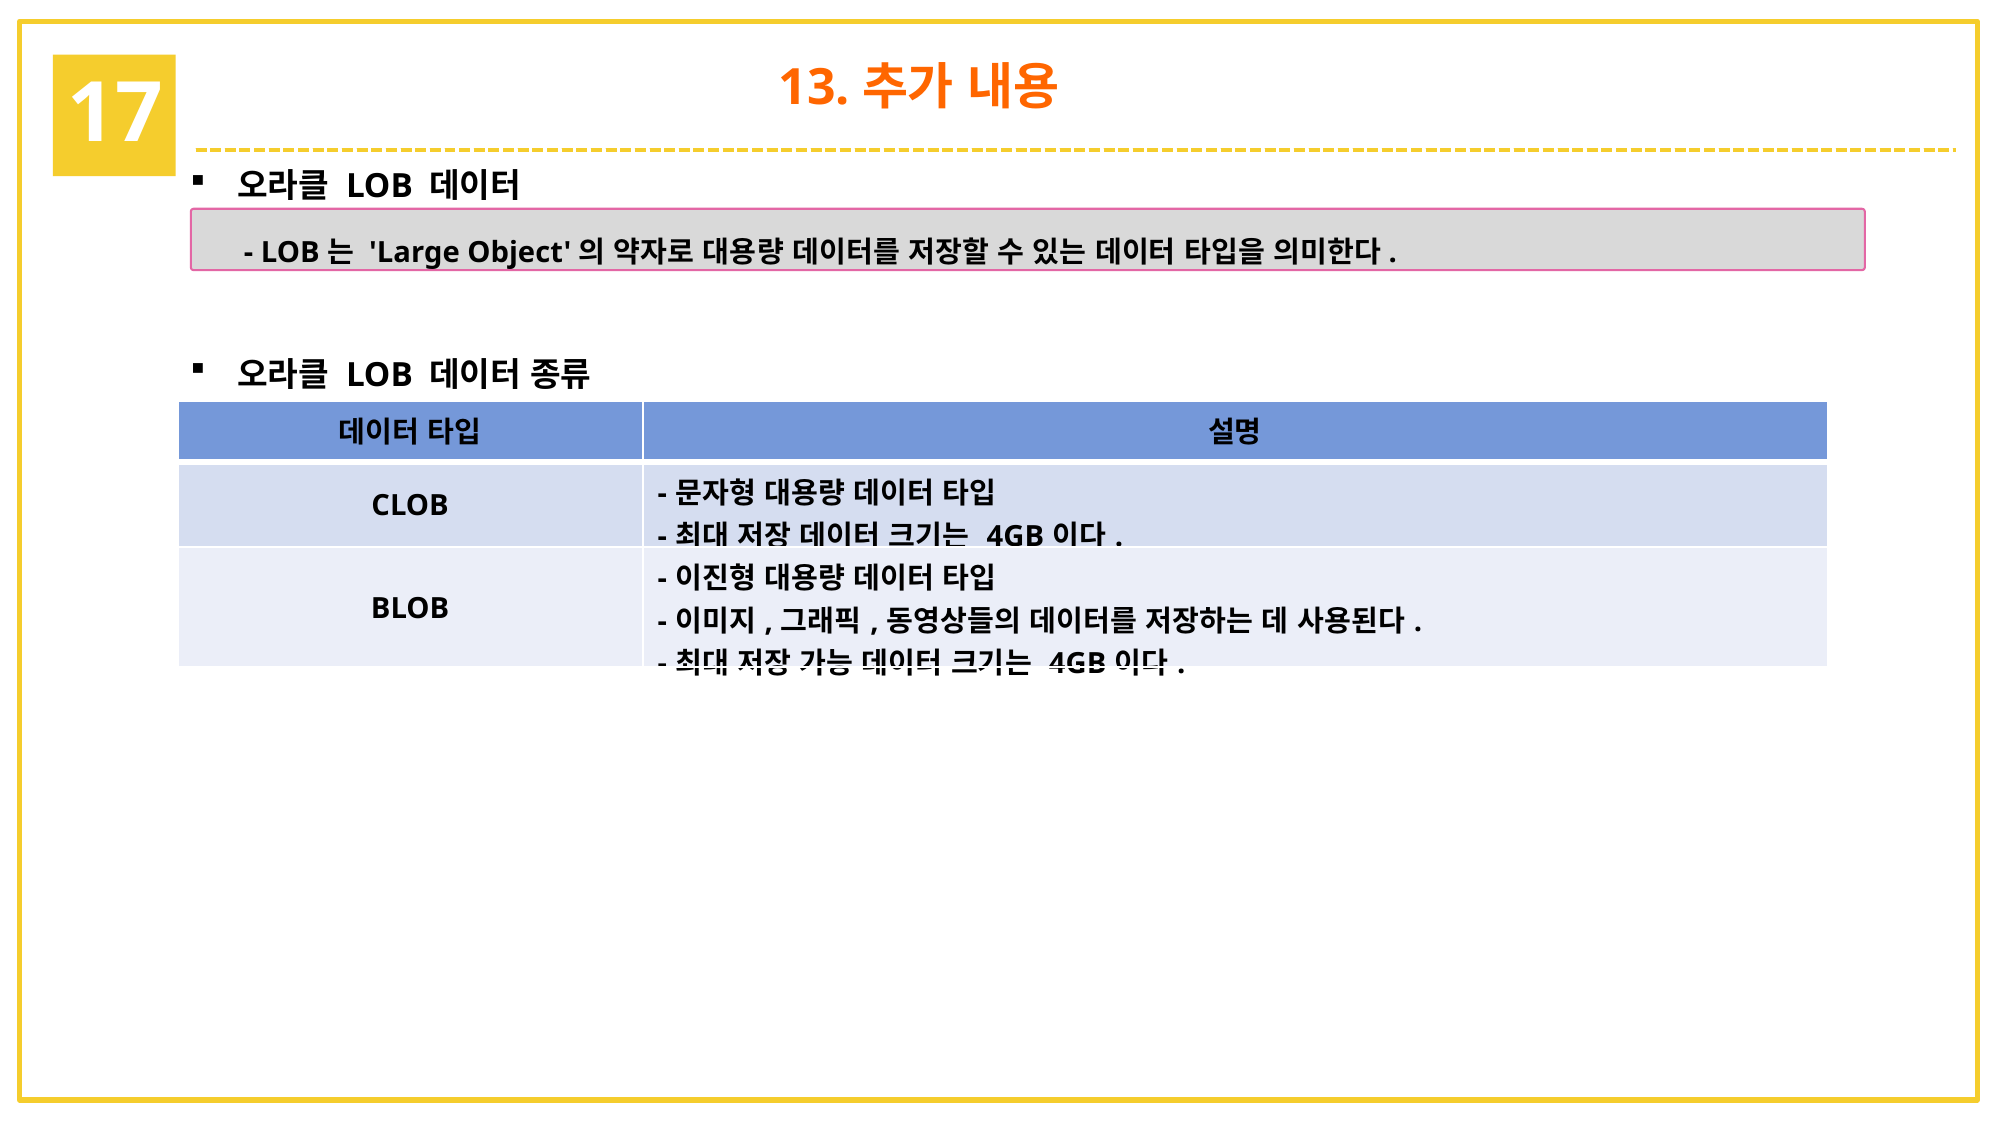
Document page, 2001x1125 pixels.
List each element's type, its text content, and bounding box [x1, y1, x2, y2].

text_box 13.추가 내용 [214, 47, 1625, 123]
table_cell CLOB [179, 465, 642, 546]
table_cell -이진형 대용량 데이터 타입 -이미지,그래픽,동영상들의 데이터를 저장하는 데 사용된다. -최대 저장 가능 데이터 크기는 4GB이다. [644, 548, 1827, 666]
text_box [18, 19, 1979, 1102]
text_box 오라클 LOB 데이터 [175, 156, 1028, 212]
table_header 데이터 타입 [179, 402, 642, 459]
text_box 17 [53, 51, 199, 166]
table_cell -문자형 대용량 데이터 타입 -최대 저장 데이터 크기는 4GB이다. [644, 465, 1827, 546]
table_cell BLOB [179, 548, 642, 666]
text_box 오라클 LOB 데이터 종류 [175, 345, 1028, 401]
table_header 설명 [644, 402, 1827, 459]
text_box - LOB는 'Large Object'의 약자로 대용량 데이터를 저장할 수 있는 데이터 타입을 의미한다. [214, 208, 1792, 276]
text_box [51, 52, 175, 178]
text_box [188, 206, 1867, 273]
